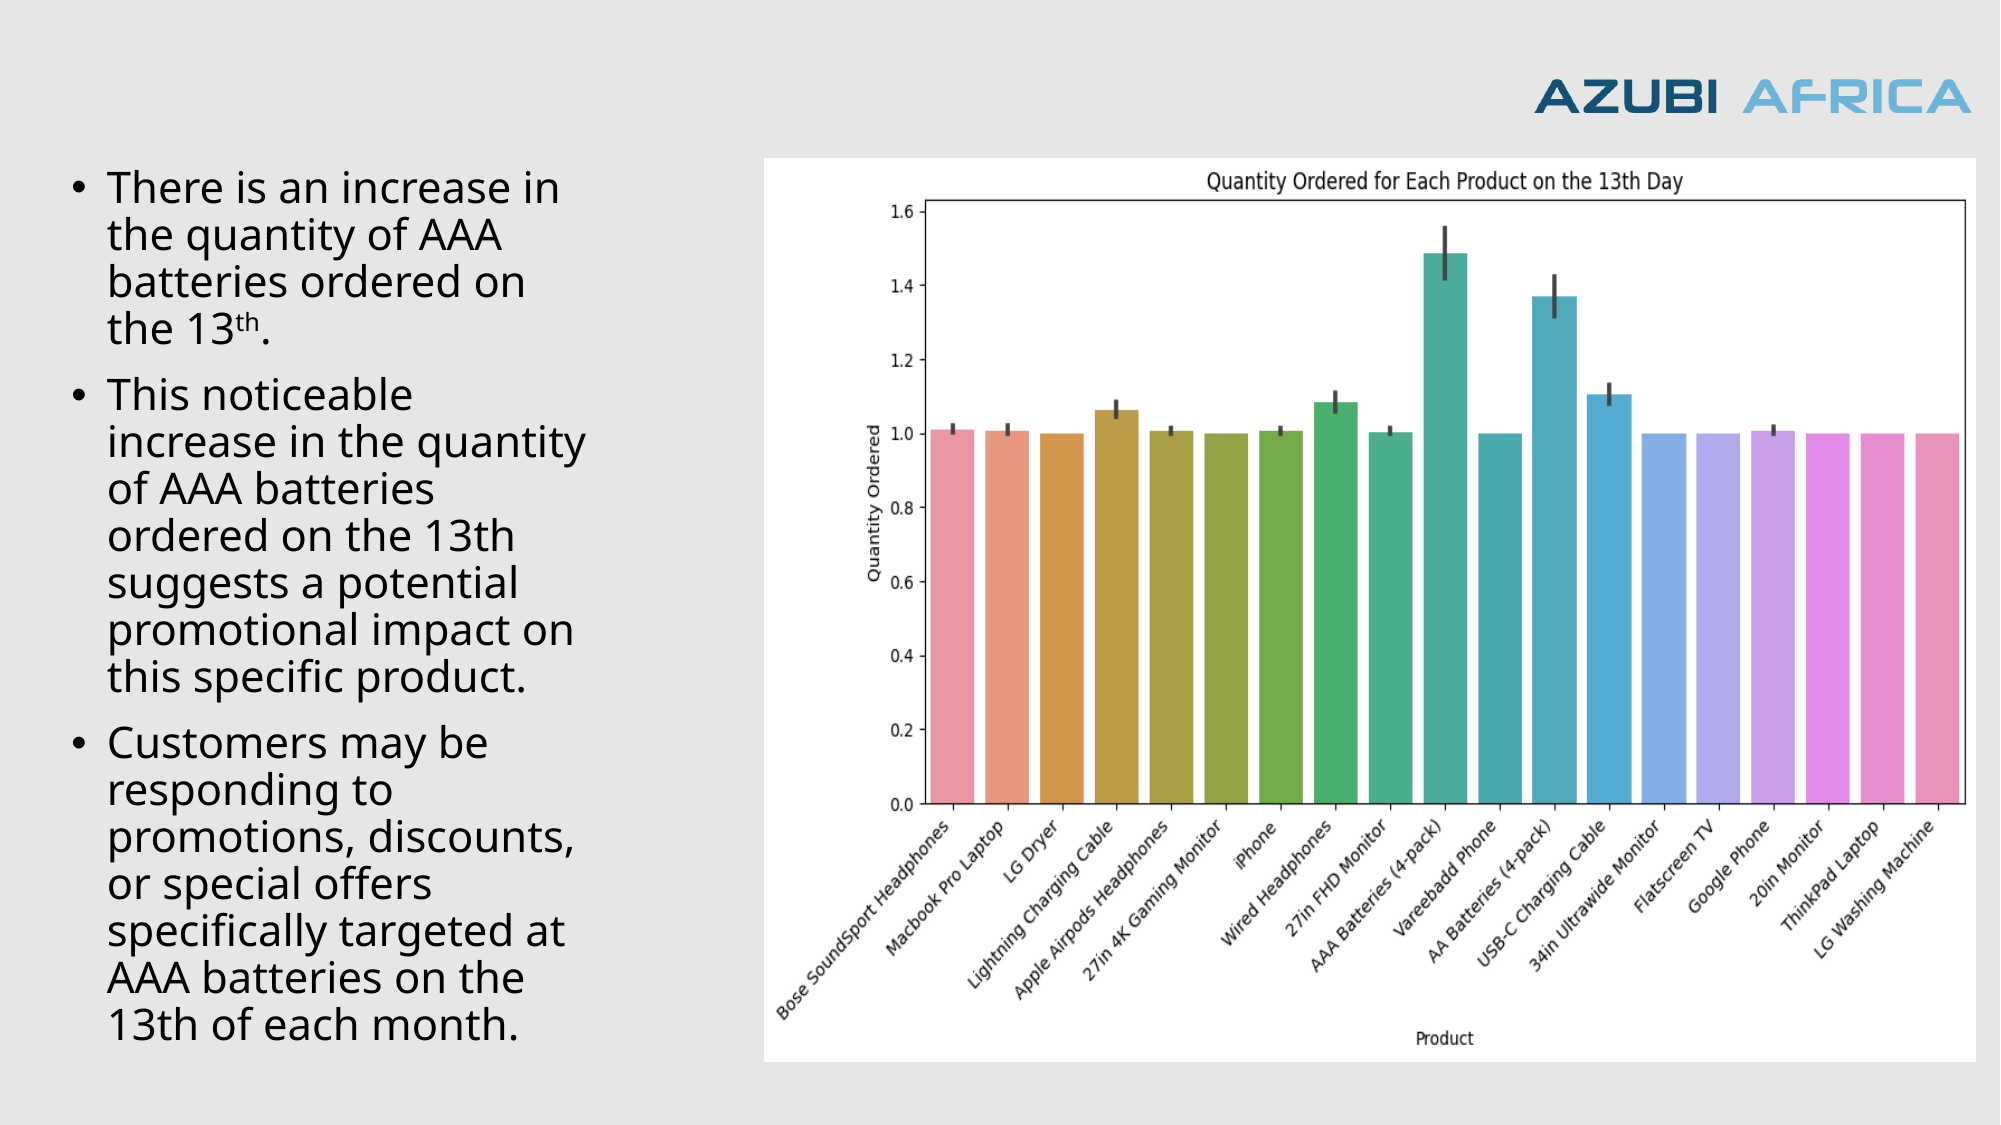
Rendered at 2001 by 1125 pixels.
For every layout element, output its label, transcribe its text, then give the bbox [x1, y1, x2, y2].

list There is an increase in the quantity of AAA batteries ordered on the 13th. This noticeable increase in the quantity of AAA batteries ordered on the 13th suggests a potential promotional impact on this specific product. Customers may be responding to promotions, discounts, or special offers specifically targeted at AAA batteries on the 13th of each month. [56, 158, 604, 1082]
picture [764, 0, 2000, 1062]
